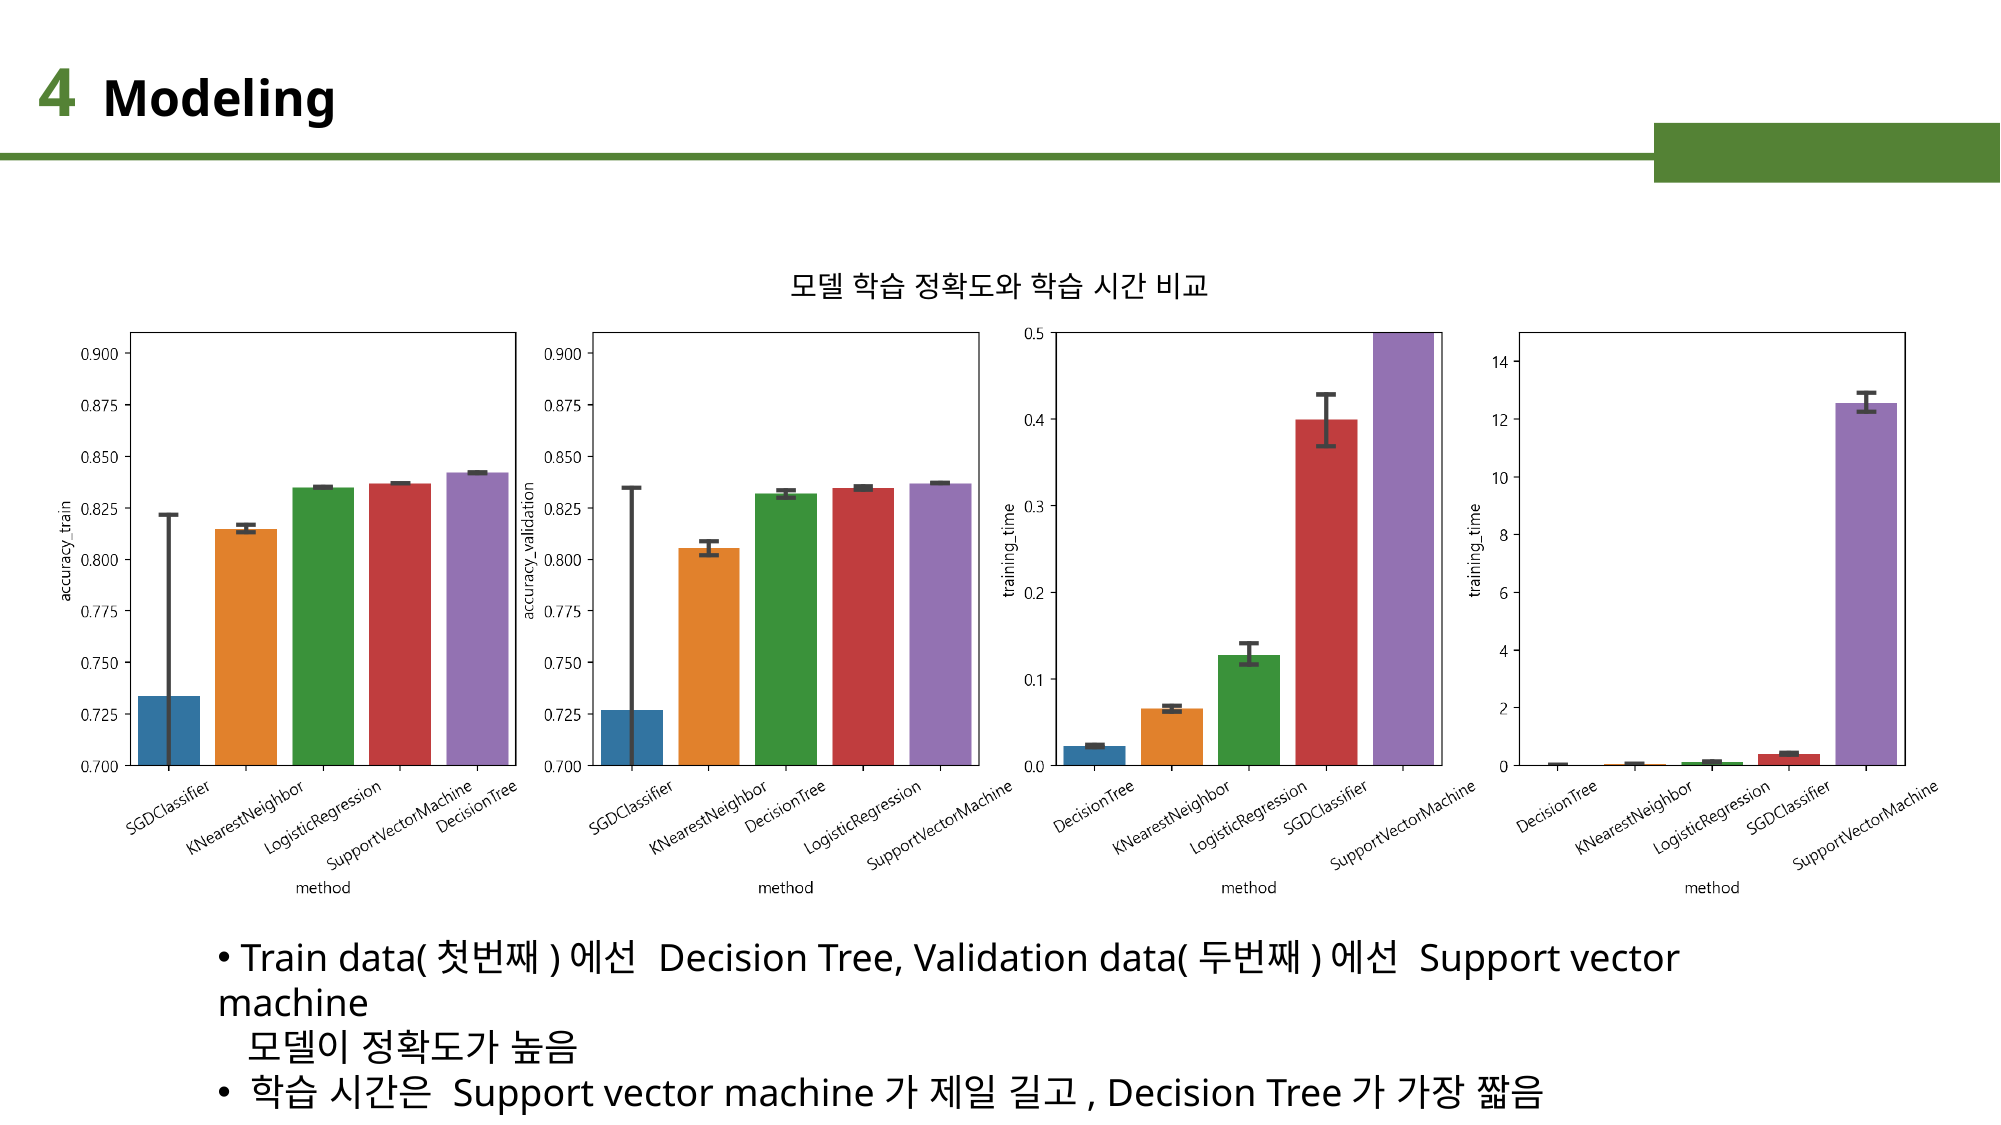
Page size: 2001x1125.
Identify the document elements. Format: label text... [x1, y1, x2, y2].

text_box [46, 261, 1953, 1078]
text_box [1653, 122, 2000, 184]
text_box [0, 152, 1653, 161]
text_box 4 Modeling [23, 2, 1024, 138]
